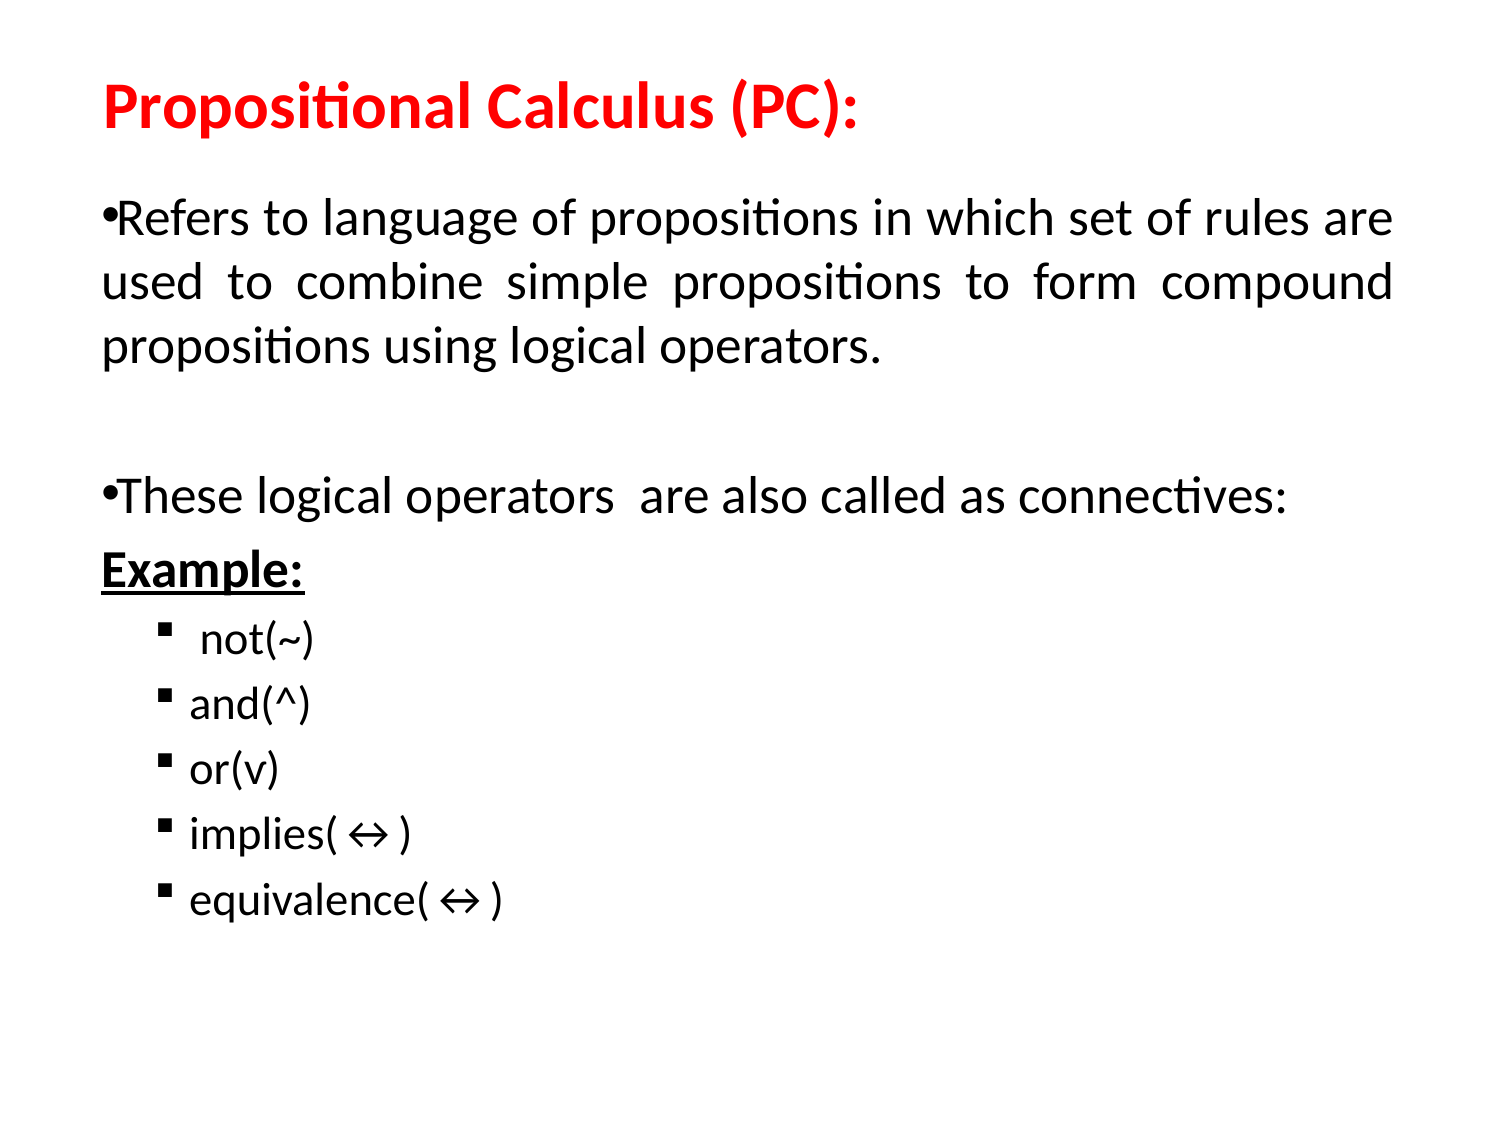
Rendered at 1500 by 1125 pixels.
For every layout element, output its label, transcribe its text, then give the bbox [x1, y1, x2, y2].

subtitle Refers to language of propositions in which set of rules are used to combine simple propositions to form compound propositions using logical operators. These logical operators are also called as connectives: Example: not(~) and(^) or(ѵ) implies(↔) equivalence(↔) [86, 175, 1412, 941]
title Propositional Calculus (PC): [88, 54, 1364, 149]
